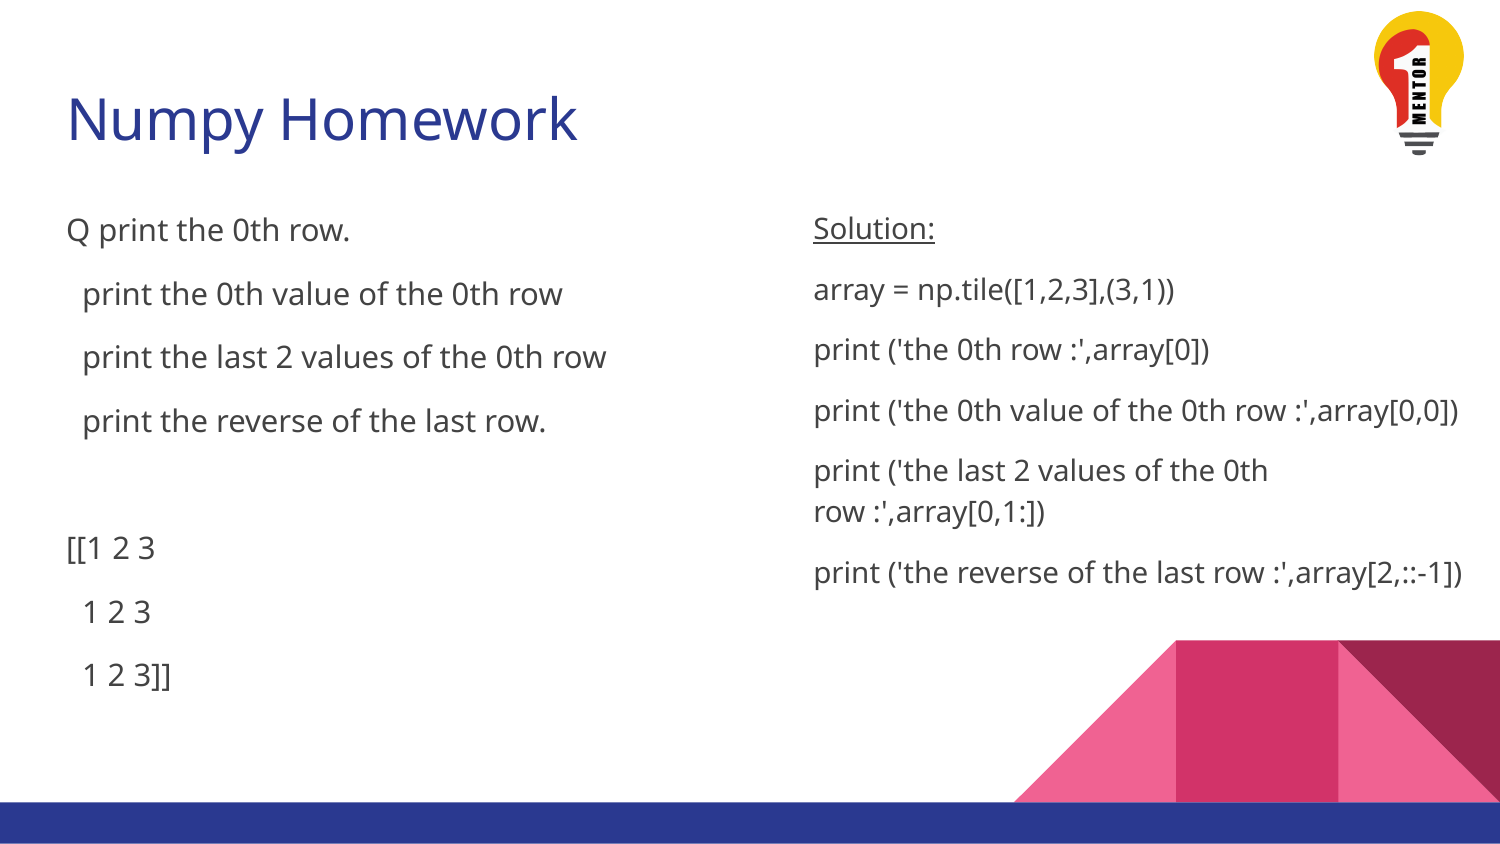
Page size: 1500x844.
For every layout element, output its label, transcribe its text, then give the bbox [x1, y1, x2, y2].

list Q print the 0th row. print the 0th value of the 0th row print the last 2 values of the 0th row print the reverse of the last row. [[1 2 3 1 2 3 1 2 3]] [51, 189, 693, 713]
title Numpy Homework [51, 67, 1369, 167]
picture [1374, 11, 1465, 168]
list Solution: array = np.tile([1,2,3],(3,1)) print ('the 0th row :',array[0]) print ('the 0th value of the 0th row :',array[0,0]) print ('the last 2 values of the 0th row :',array[0,1:]) print ('the reverse of the last row :',array[2,::-1]) [798, 189, 1500, 654]
